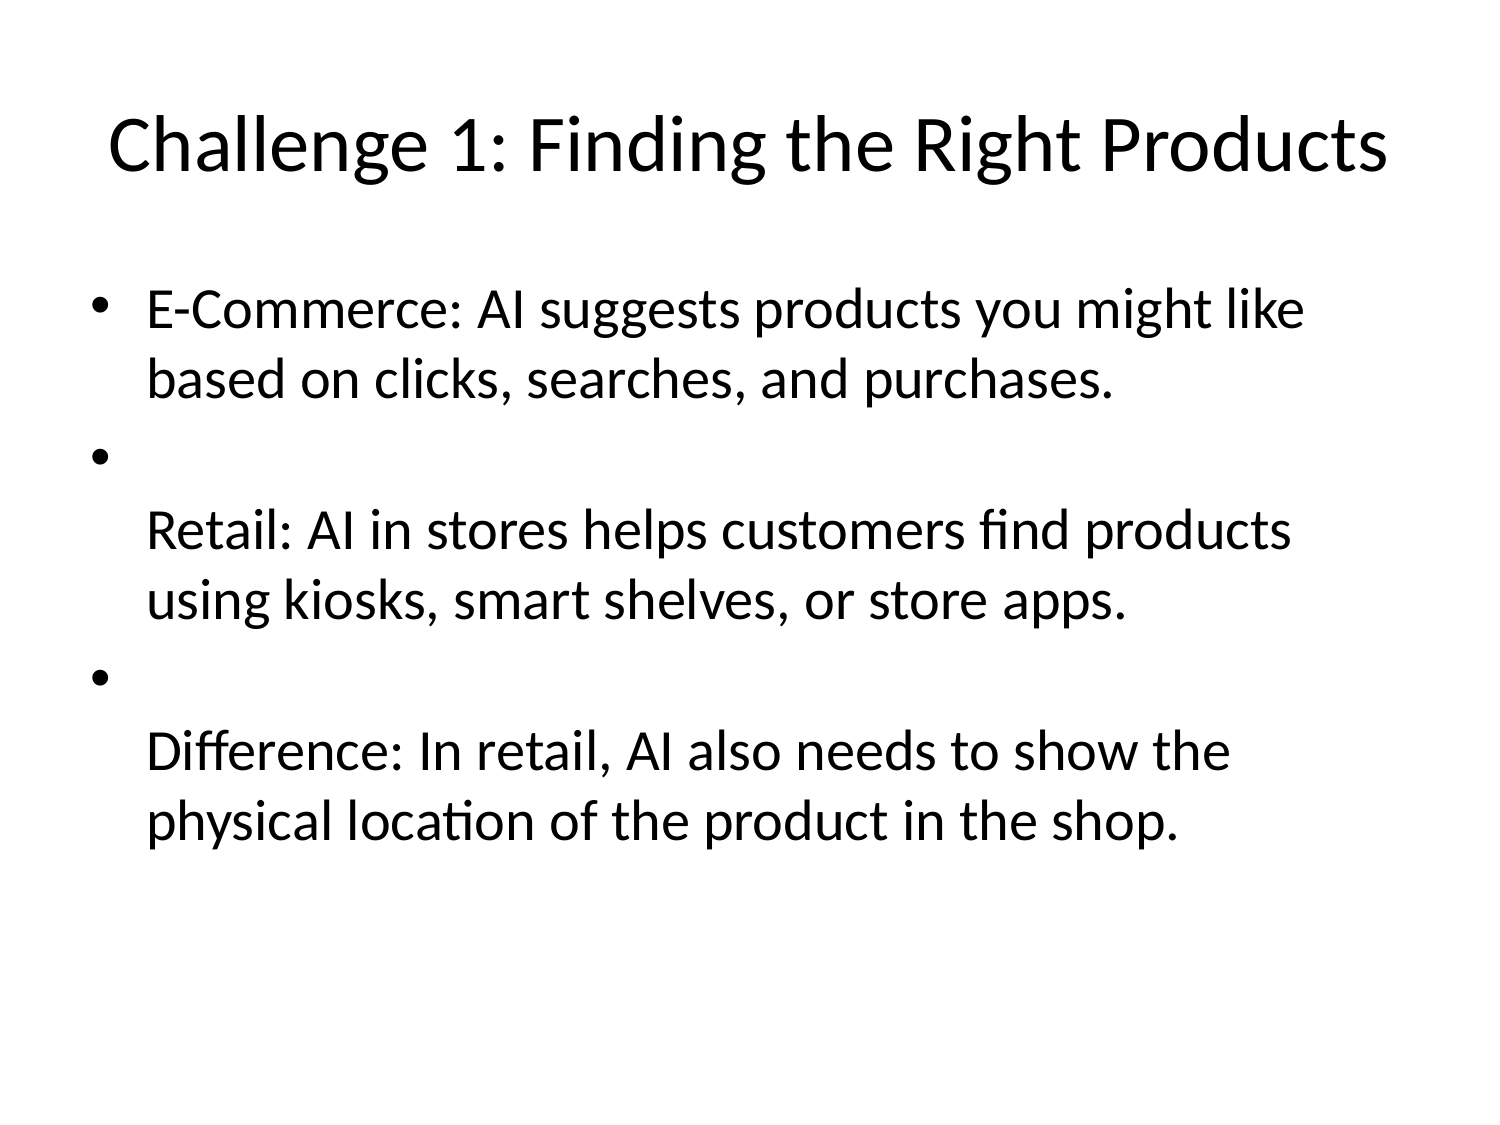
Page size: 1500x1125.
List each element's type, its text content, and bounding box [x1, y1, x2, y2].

list E-Commerce: AI suggests products you might like based on clicks, searches, and purchases. Retail: AI in stores helps customers find products using kiosks, smart shelves, or store apps. Difference: In retail, AI also needs to show the physical location of the product in the shop. [75, 262, 1425, 1005]
title Challenge 1: Finding the Right Products [75, 45, 1425, 233]
